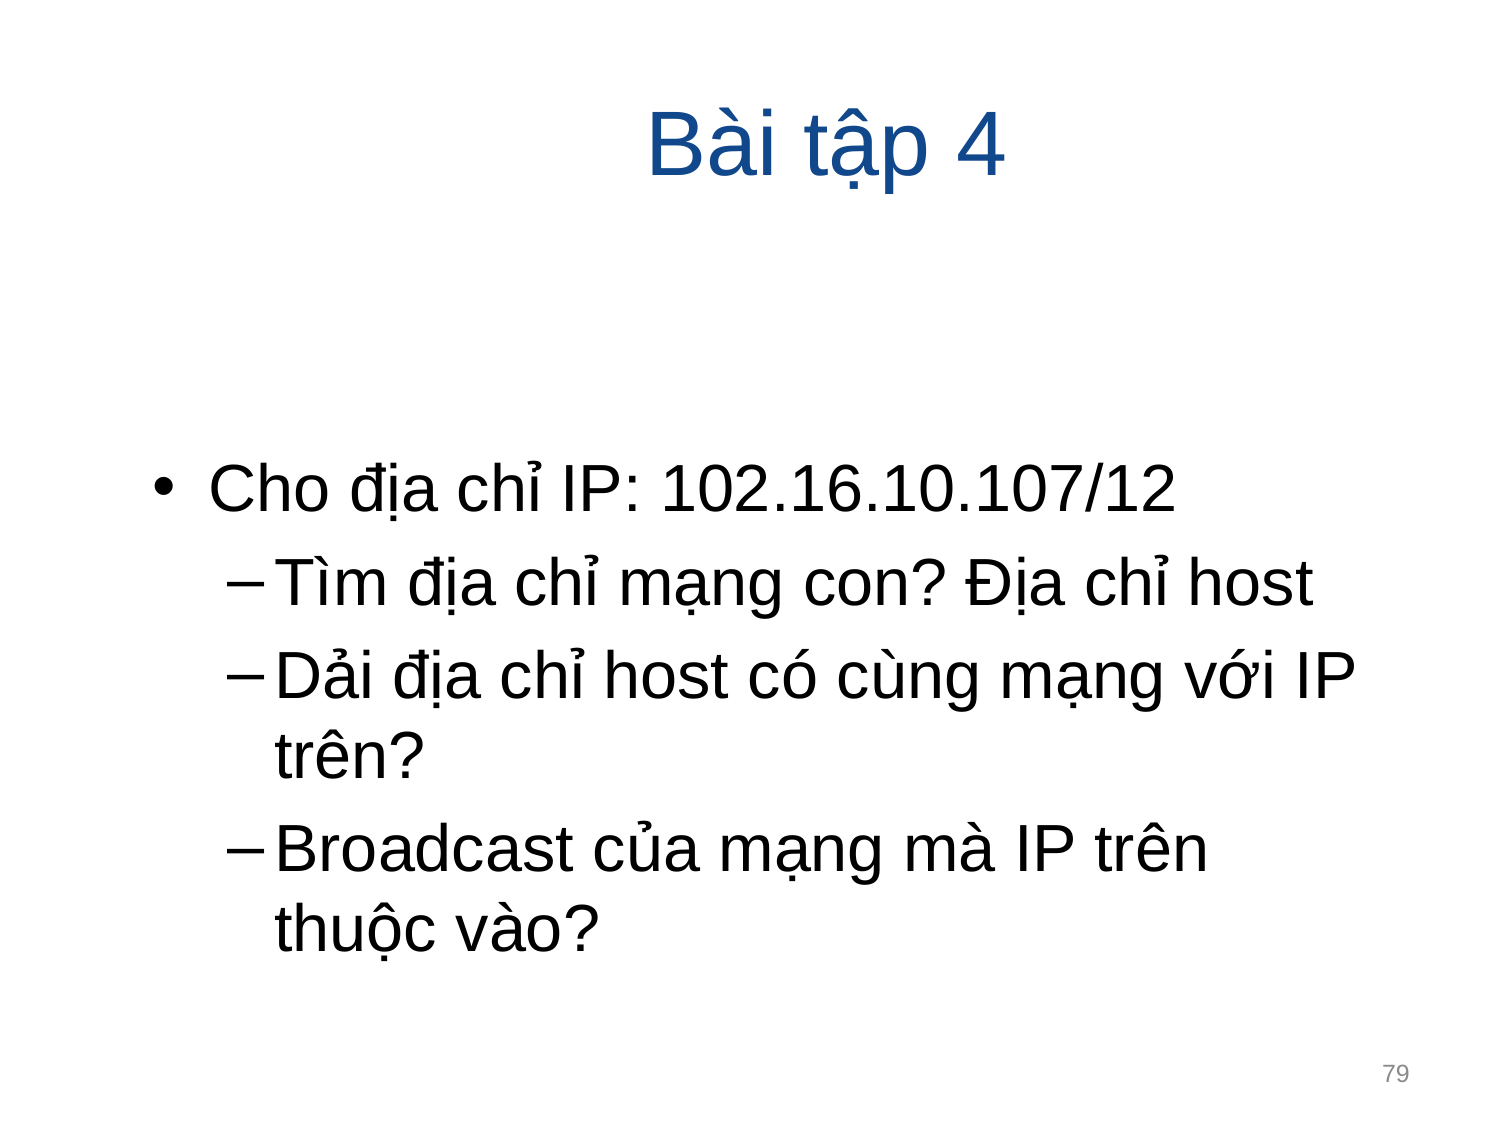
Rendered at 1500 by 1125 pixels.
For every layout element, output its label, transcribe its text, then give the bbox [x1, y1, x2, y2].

title Bài tập 4 [187, 45, 1466, 233]
list Cho địa chỉ IP: 102.16.10.107/12 Tìm địa chỉ mạng con? Địa chỉ host Dải địa chỉ host có cùng mạng với IP trên? Broadcast của mạng mà IP trên thuộc vào? [137, 437, 1400, 1049]
slide_number 79 [1074, 1042, 1425, 1103]
